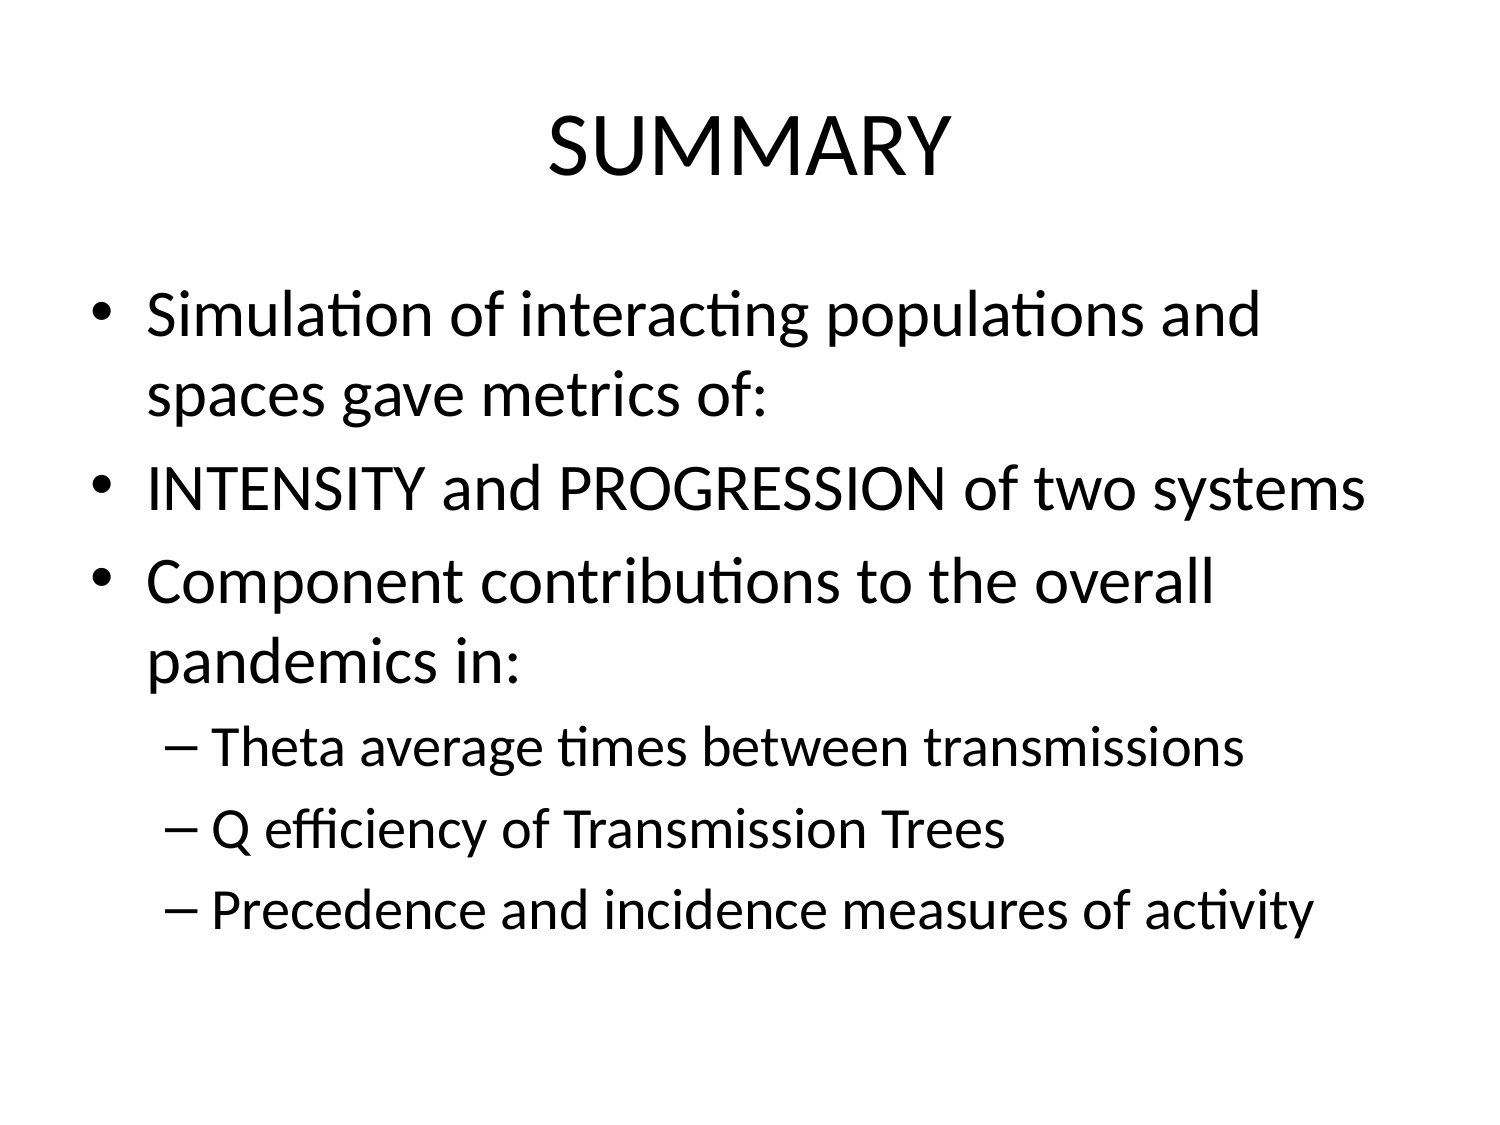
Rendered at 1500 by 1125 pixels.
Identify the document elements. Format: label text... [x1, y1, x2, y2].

title SUMMARY [75, 45, 1425, 233]
list Simulation of interacting populations and spaces gave metrics of: INTENSITY and PROGRESSION of two systems Component contributions to the overall pandemics in: Theta average times between transmissions Q efficiency of Transmission Trees Precedence and incidence measures of activity [75, 262, 1425, 1005]
